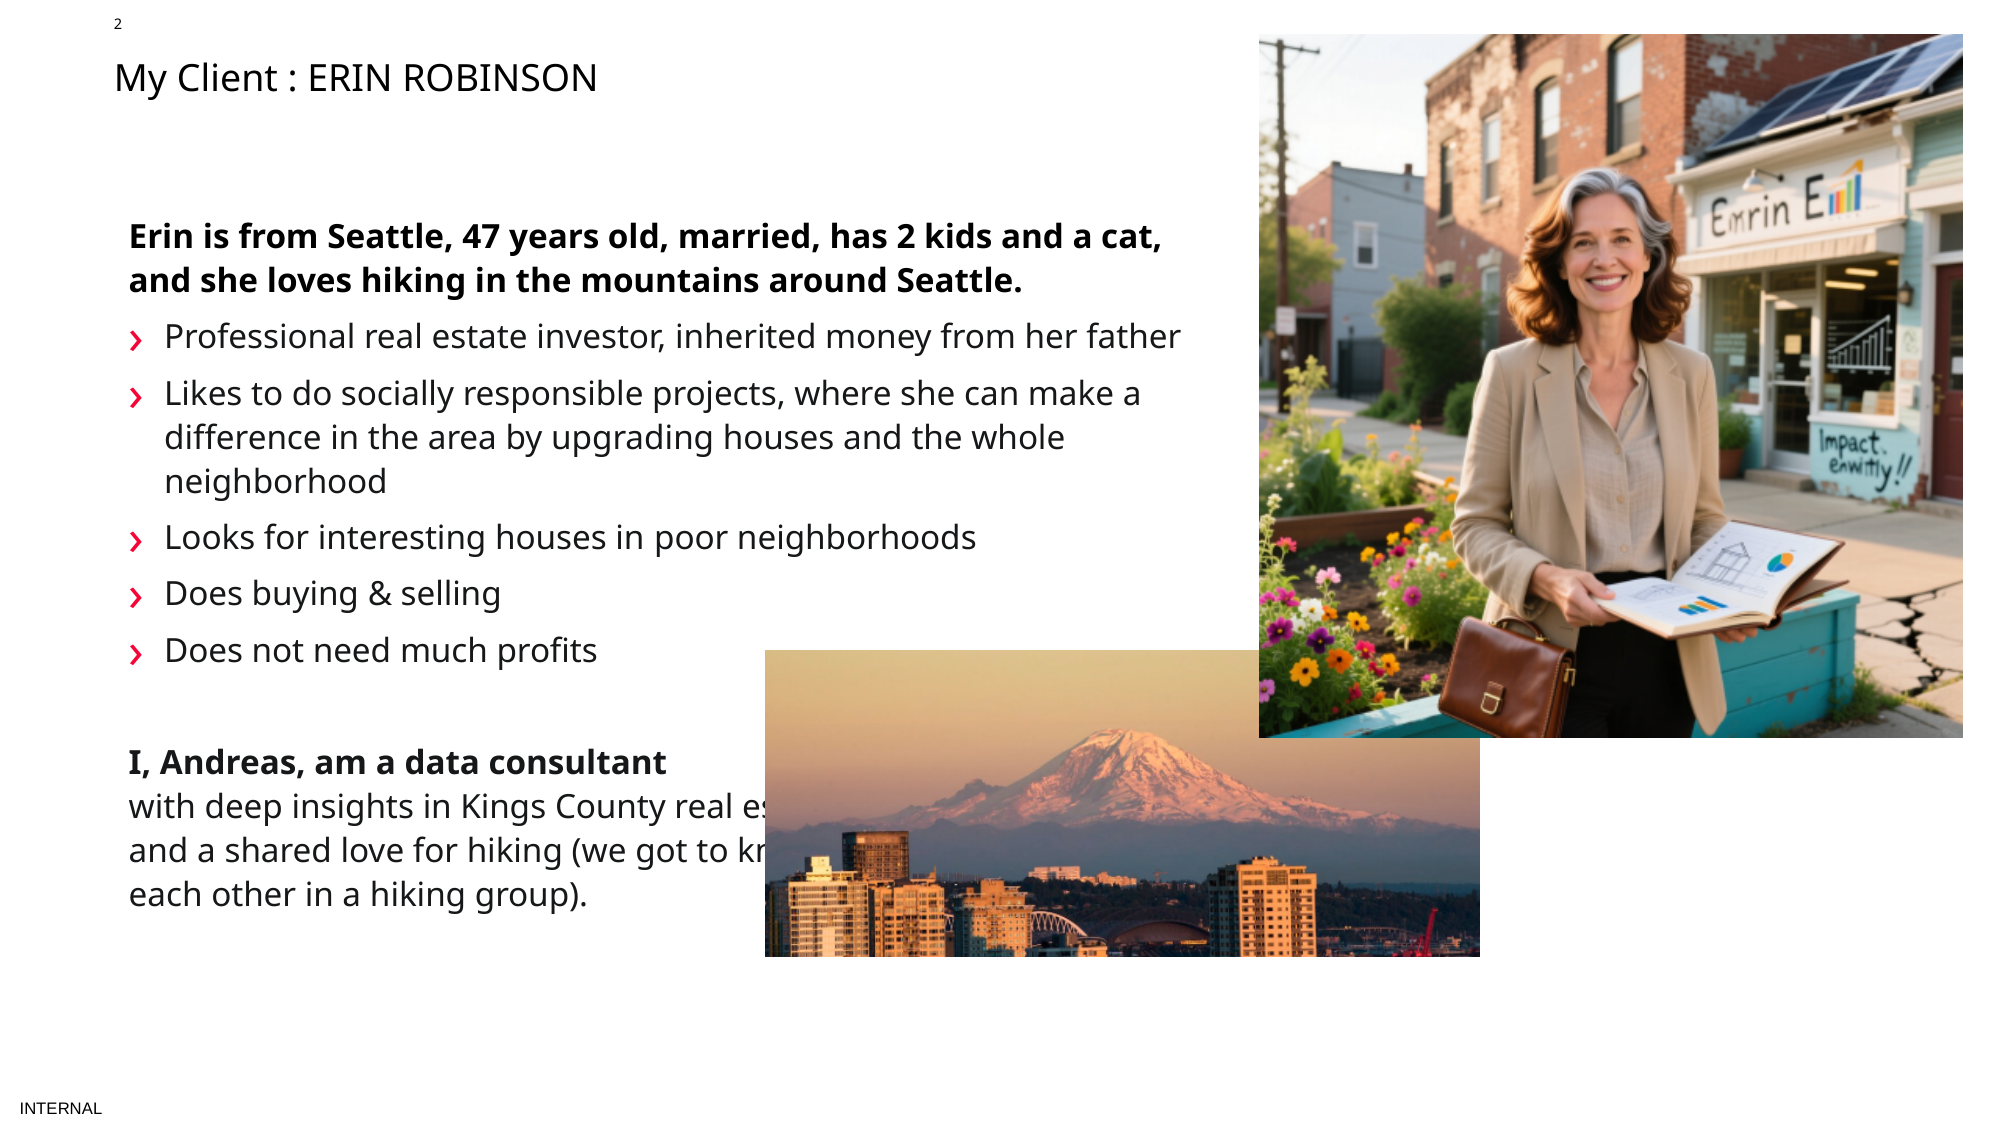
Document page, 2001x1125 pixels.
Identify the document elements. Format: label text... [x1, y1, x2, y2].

text_box Erin is from Seattle, 47 years old, married, has 2 kids and a cat, and she loves hiking in the mountains around Seattle. Professional real estate investor, inherited money from her father Likes to do socially responsible projects, where she can make a difference in the area by upgrading houses and the whole neighborhood Looks for interesting houses in poor neighborhoods Does buying & selling Does not need much profits I, Andreas, am a data consultant with deep insights in Kings County real estate and a shared love for hiking (we got to know each other in a hiking group). [114, 203, 1202, 1125]
title My Client : ERIN ROBINSON [1966, 49, 1975, 138]
picture [764, 33, 1963, 957]
title My Client : ERIN ROBINSON [114, 49, 1254, 138]
